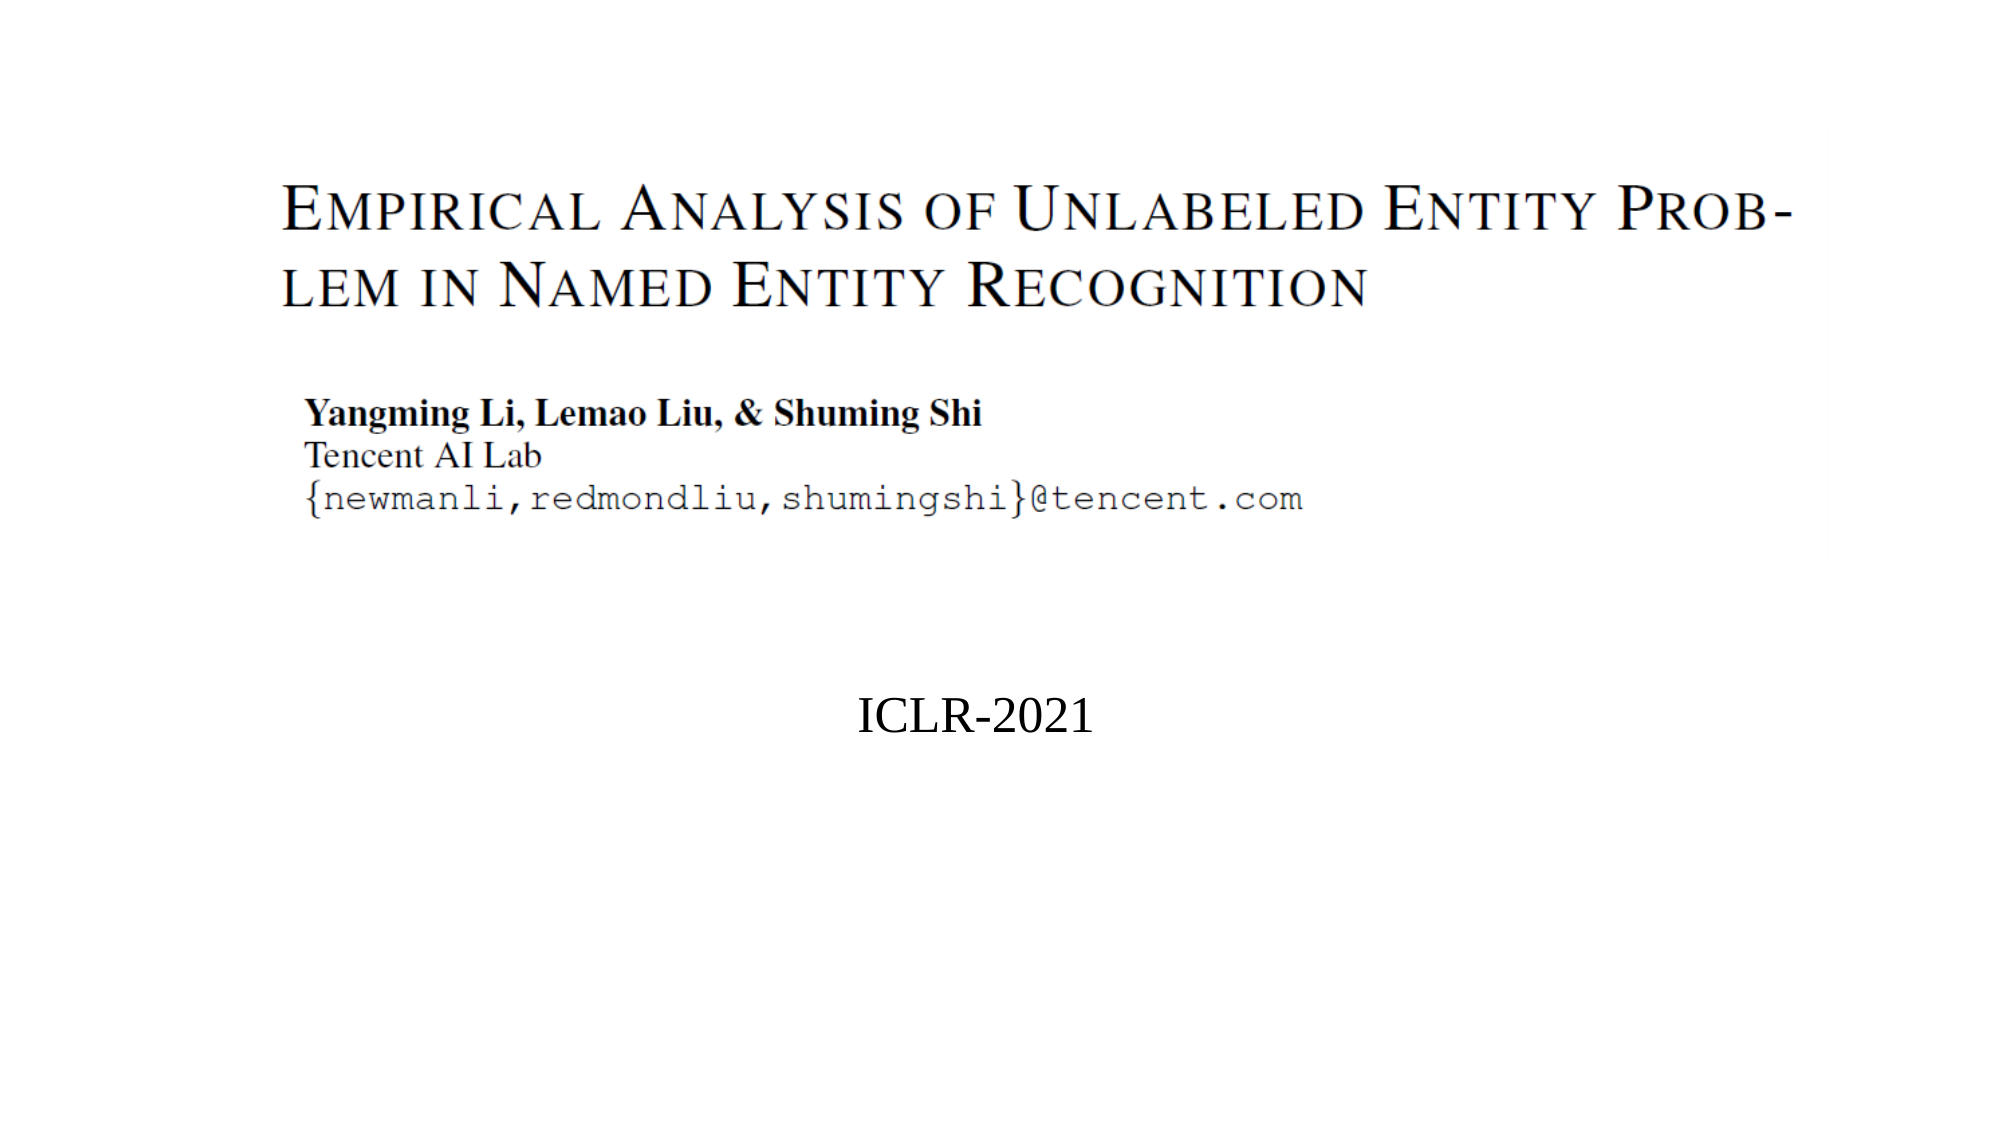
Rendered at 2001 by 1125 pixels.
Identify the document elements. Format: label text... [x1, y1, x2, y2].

picture [270, 125, 1829, 563]
title ICLR-2021 [203, 624, 1749, 752]
